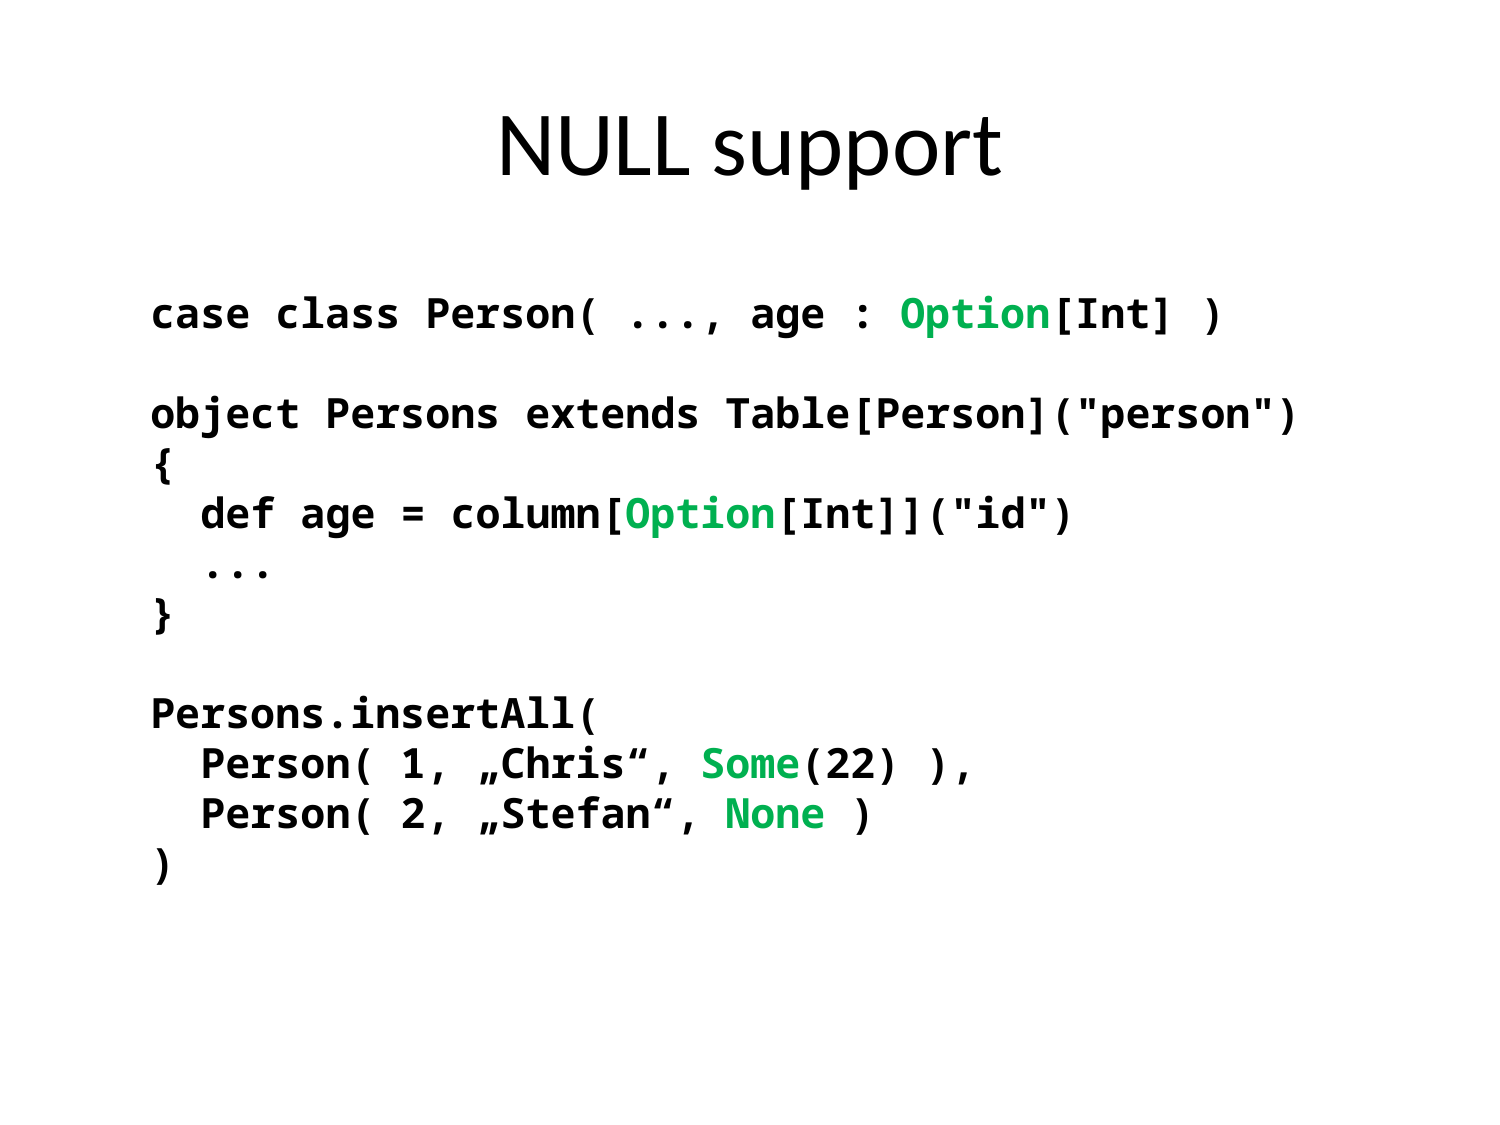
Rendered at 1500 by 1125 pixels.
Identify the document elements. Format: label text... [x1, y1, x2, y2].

title NULL support [75, 45, 1425, 233]
text_box case class Person( ..., age : Option[Int] ) object Persons extends Table[Person]("person"){ def age = column[Option[Int]]("id") ... } Persons.insertAll( Person( 1, „Chris“, Some(22) ), Person( 2, „Stefan“, None ) ) [135, 278, 1329, 944]
